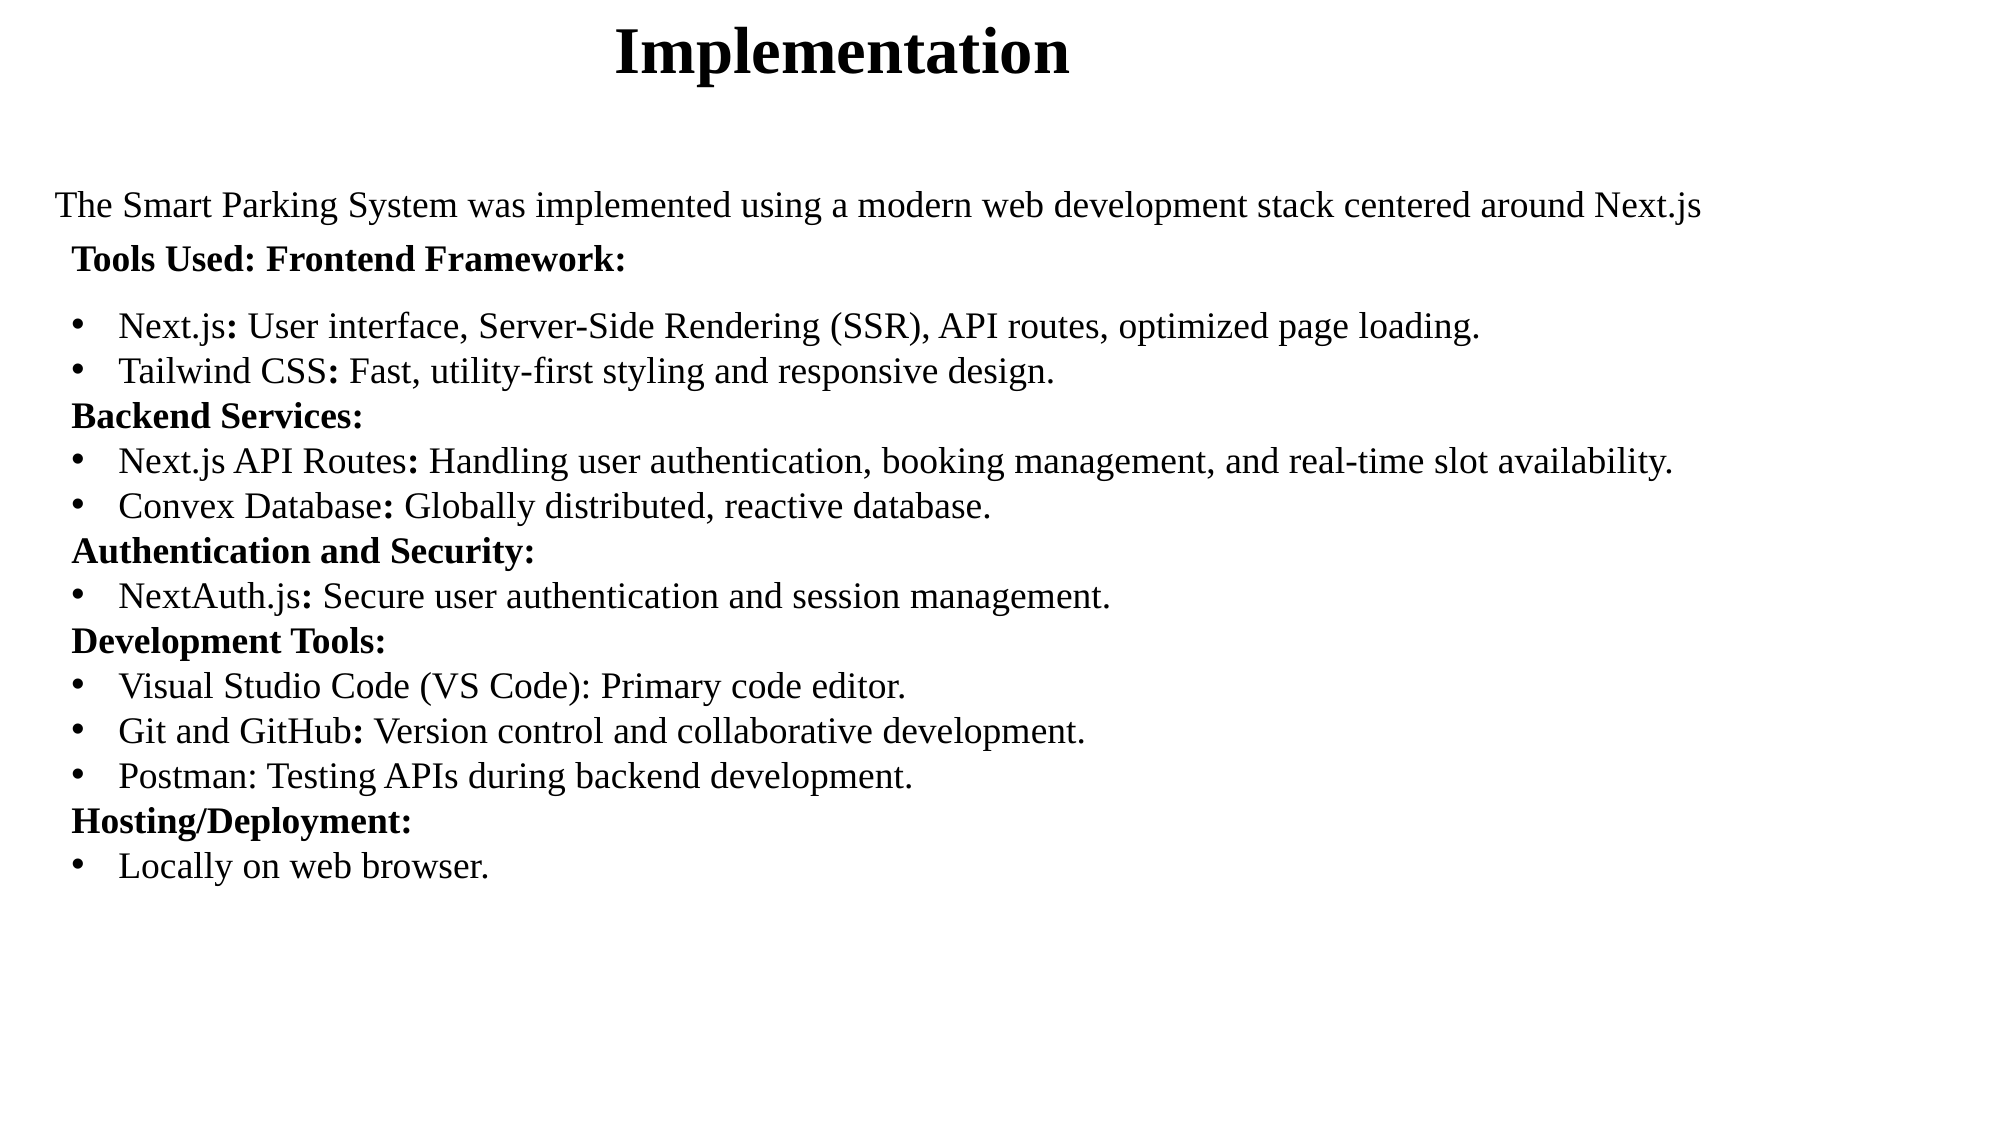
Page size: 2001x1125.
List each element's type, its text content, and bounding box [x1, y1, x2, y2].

text_box Tools Used: Frontend Framework: Next.js: User interface, Server-Side Rendering (SSR), API routes, optimized page loading. Tailwind CSS: Fast, utility-first styling and responsive design. Backend Services: Next.js API Routes: Handling user authentication, booking management, and real-time slot availability. Convex Database: Globally distributed, reactive database. Authentication and Security: NextAuth.js: Secure user authentication and session management. Development Tools: Visual Studio Code (VS Code): Primary code editor. Git and GitHub: Version control and collaborative development. Postman: Testing APIs during backend development. Hosting/Deployment: Locally on web browser. [56, 226, 1912, 894]
text_box The Smart Parking System was implemented using a modern web development stack centered around Next.js [39, 149, 1769, 233]
text_box Implementation [0, 0, 2000, 95]
